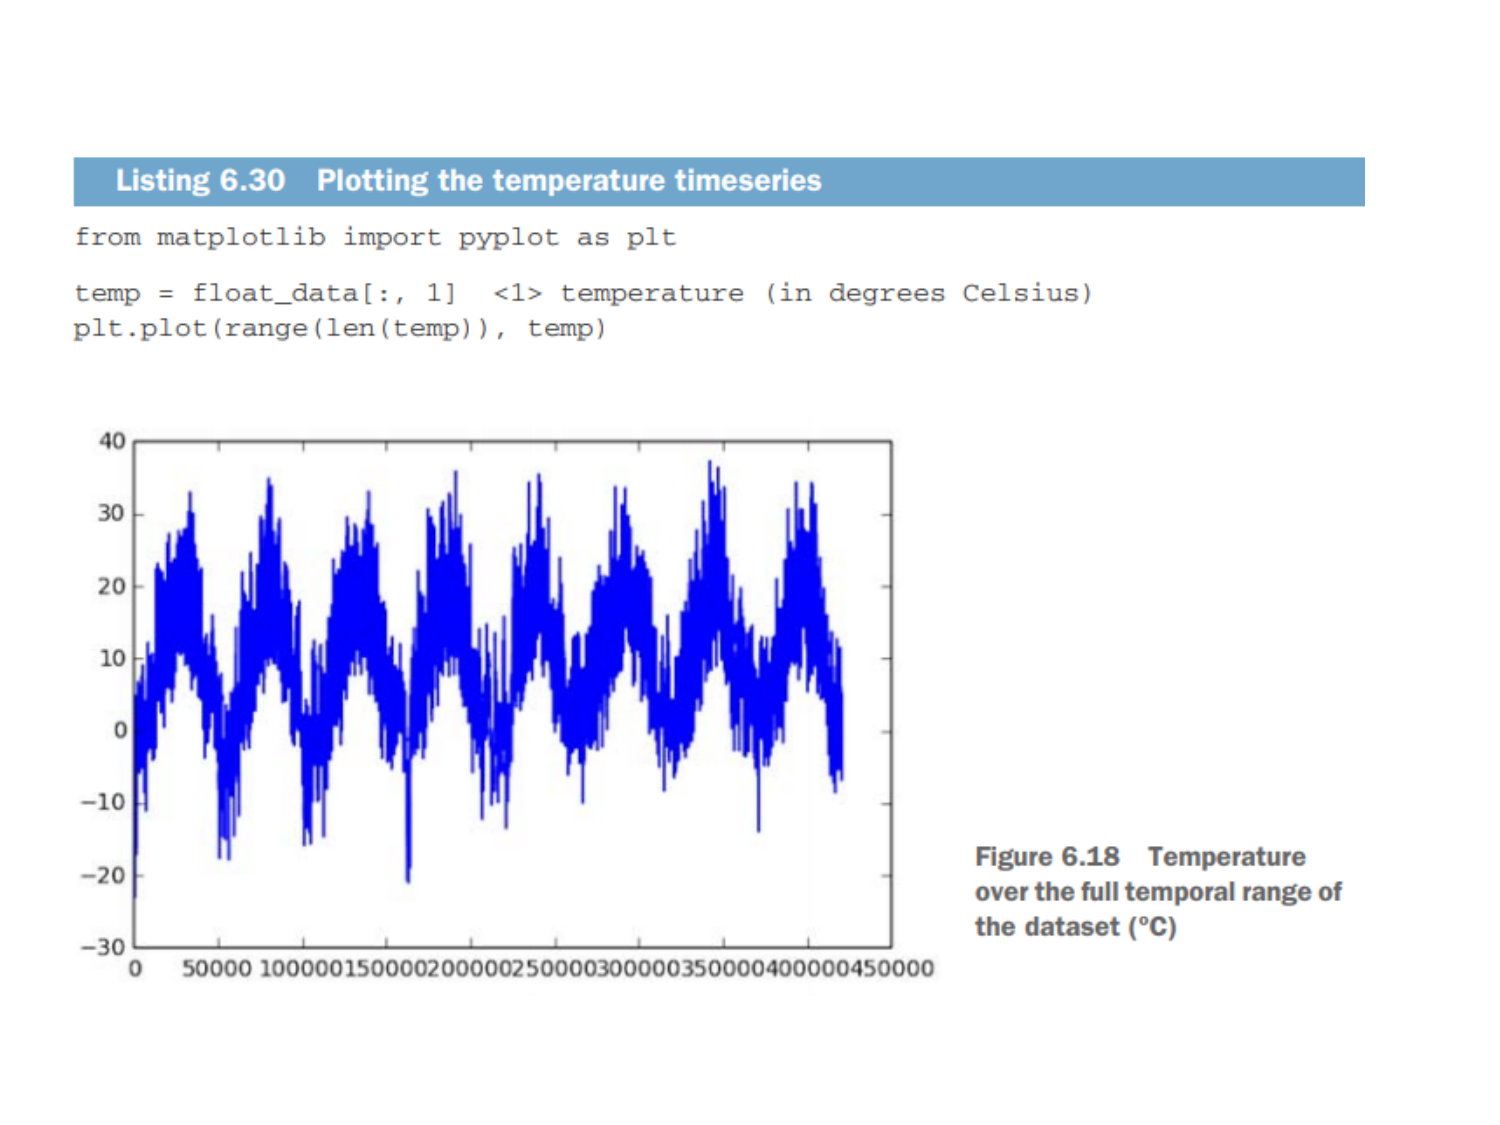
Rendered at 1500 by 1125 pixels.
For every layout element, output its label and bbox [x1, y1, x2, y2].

picture [62, 149, 1366, 1013]
